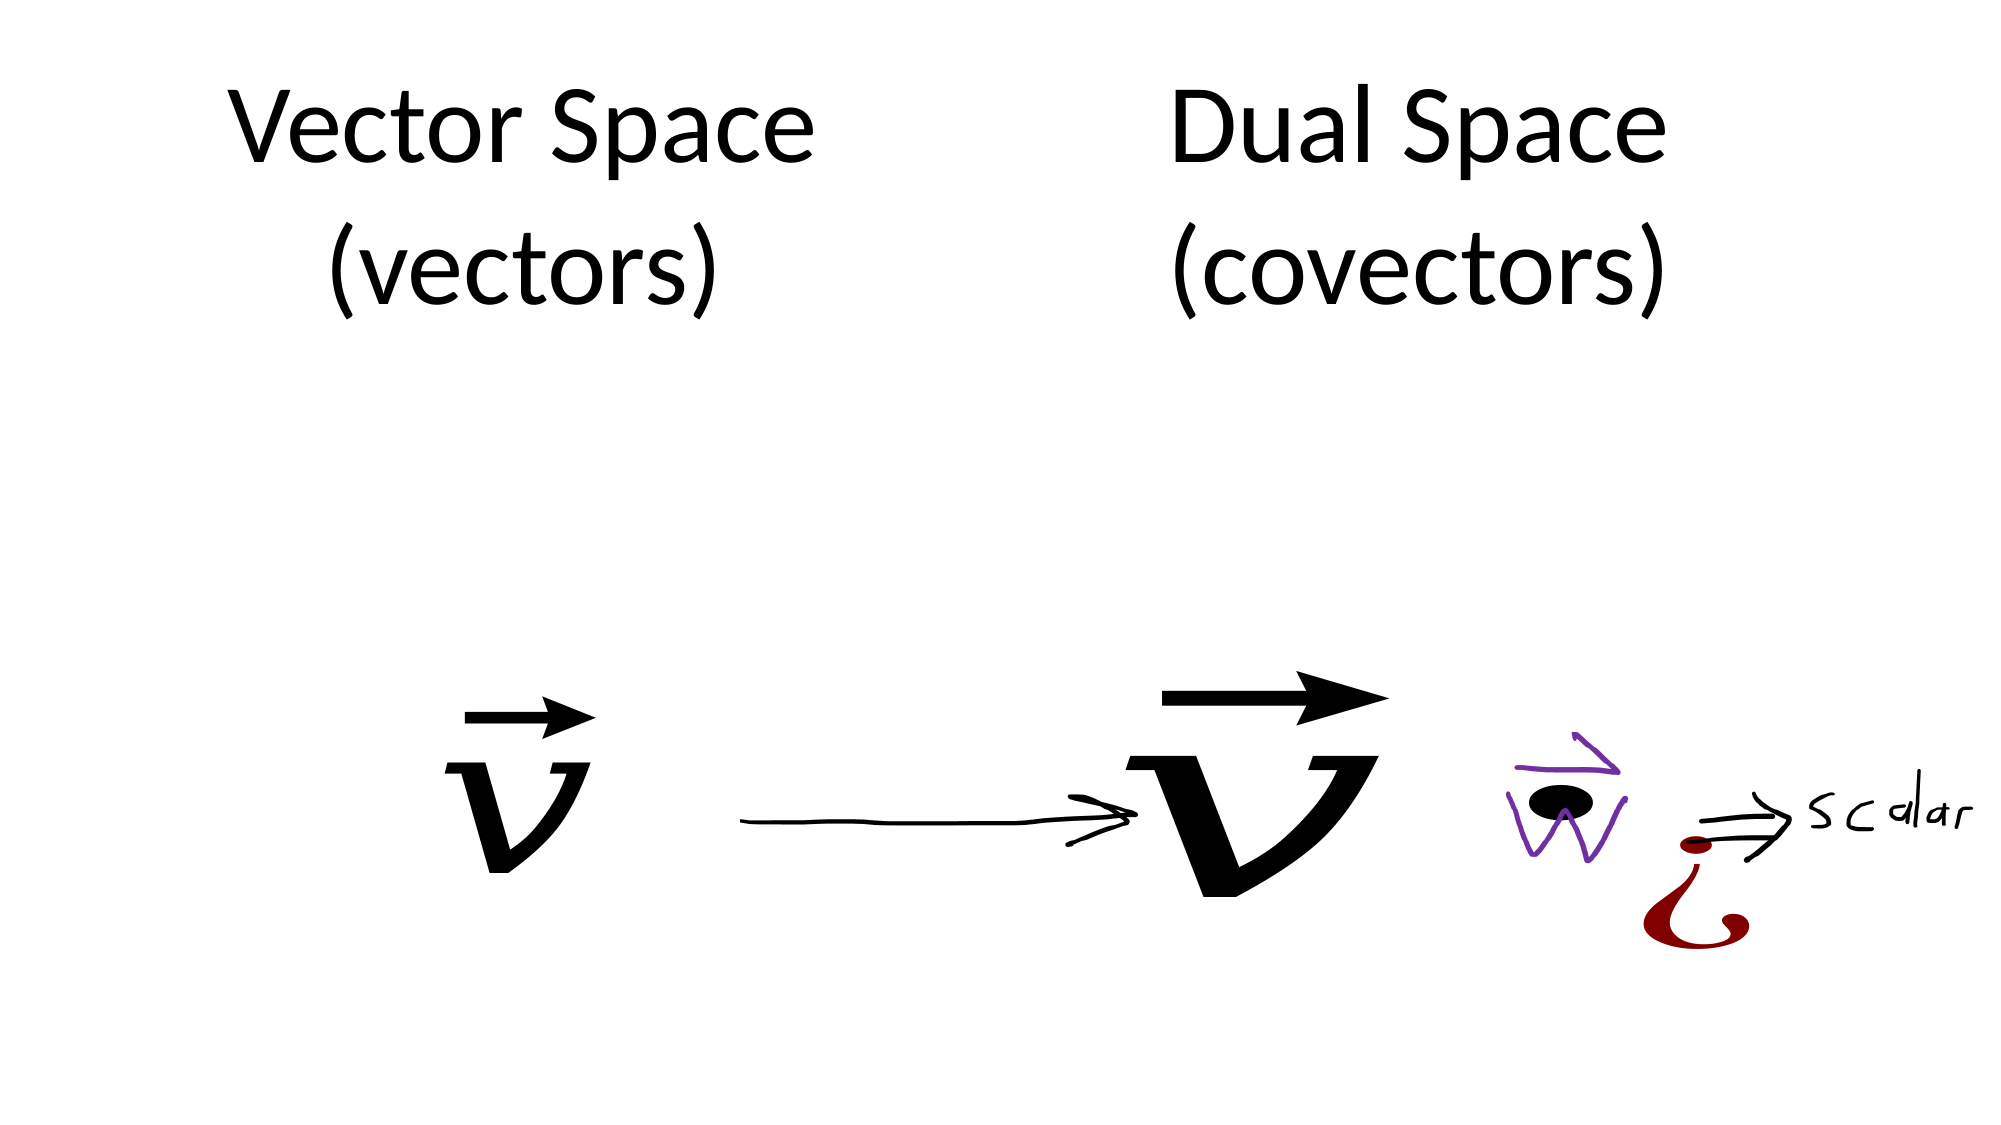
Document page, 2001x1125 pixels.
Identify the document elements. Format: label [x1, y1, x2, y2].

text_box [1091, 57, 1748, 680]
text_box [195, 57, 852, 680]
picture [740, 732, 1983, 872]
